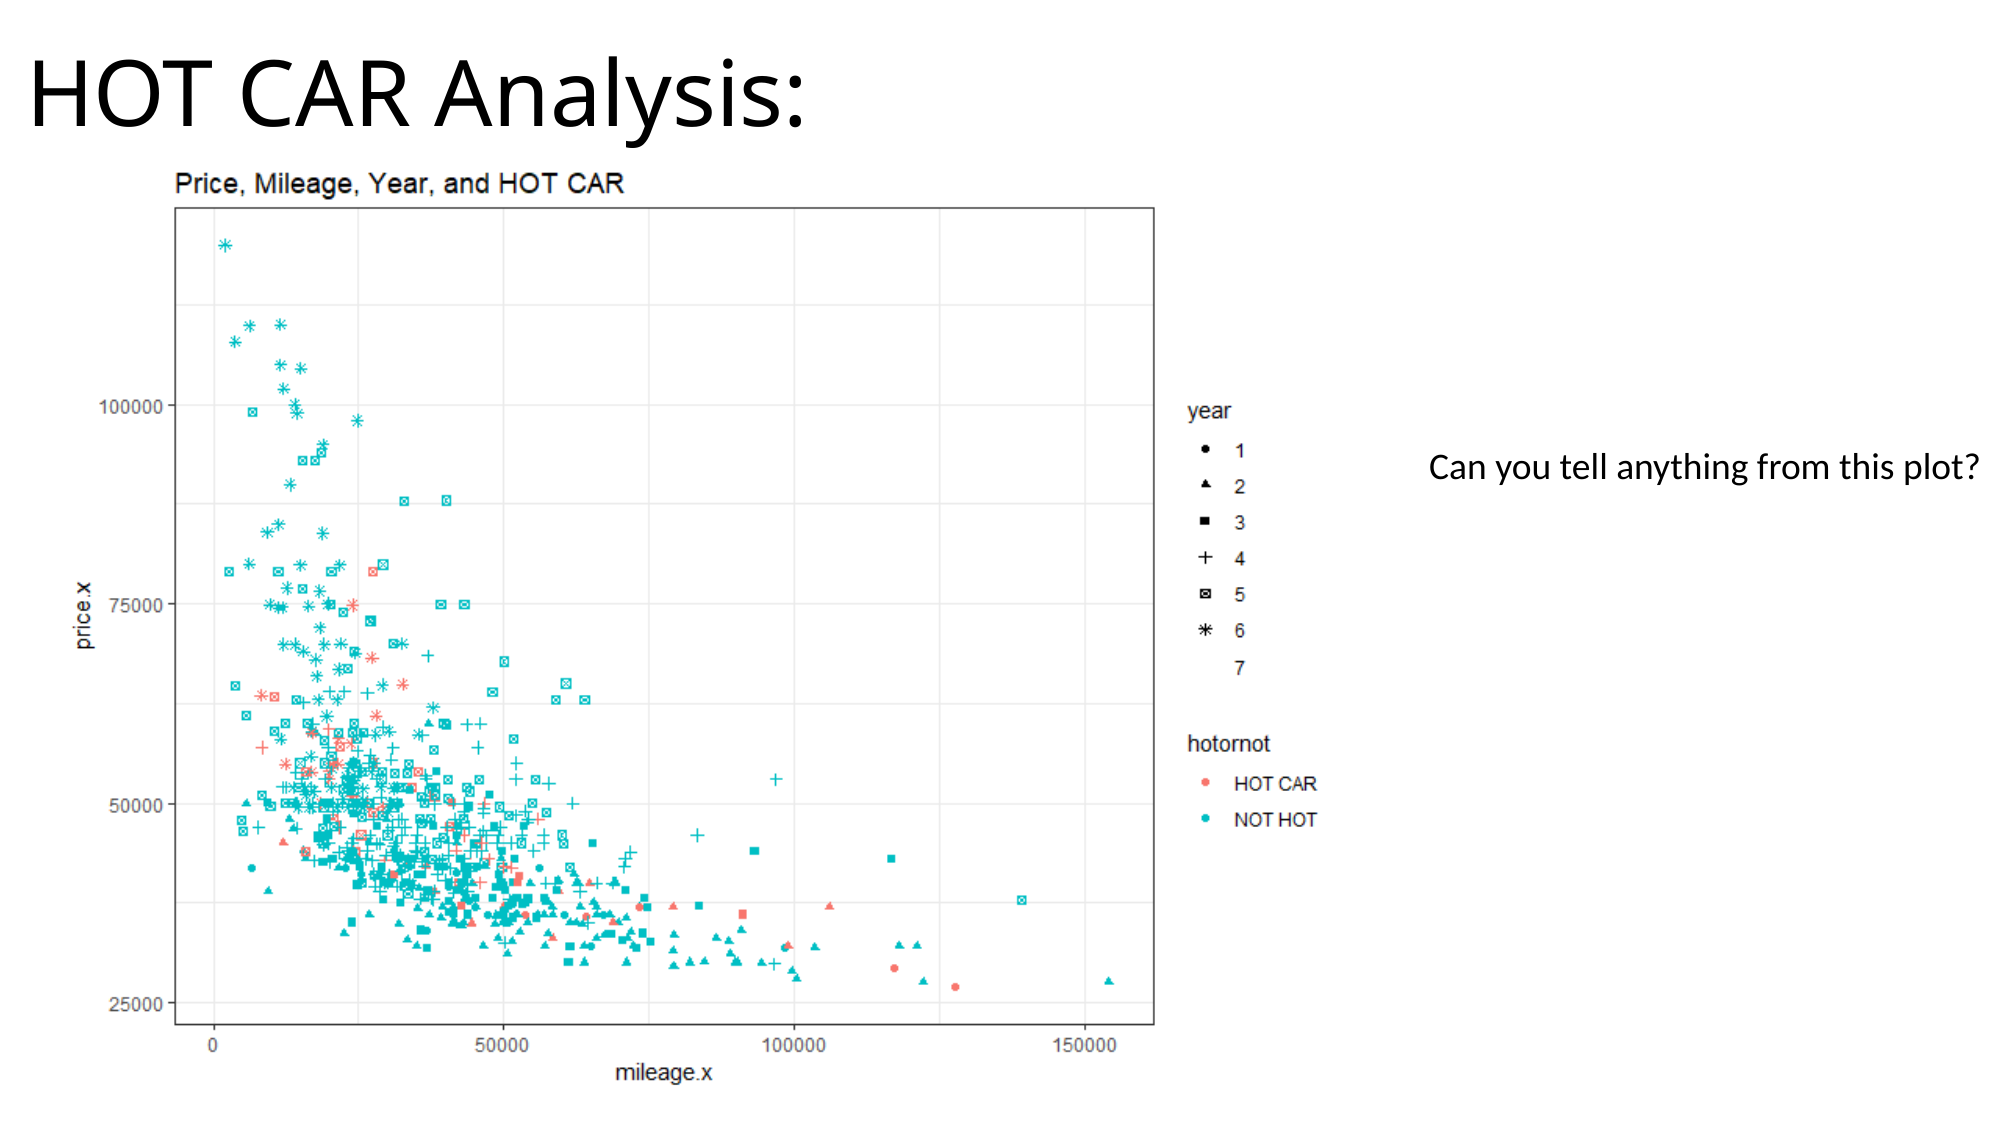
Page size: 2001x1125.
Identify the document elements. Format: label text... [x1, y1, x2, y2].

picture [59, 159, 1341, 1096]
text_box Can you tell anything from this plot? [1414, 434, 1997, 494]
title HOT CAR Analysis: [11, 0, 1737, 206]
